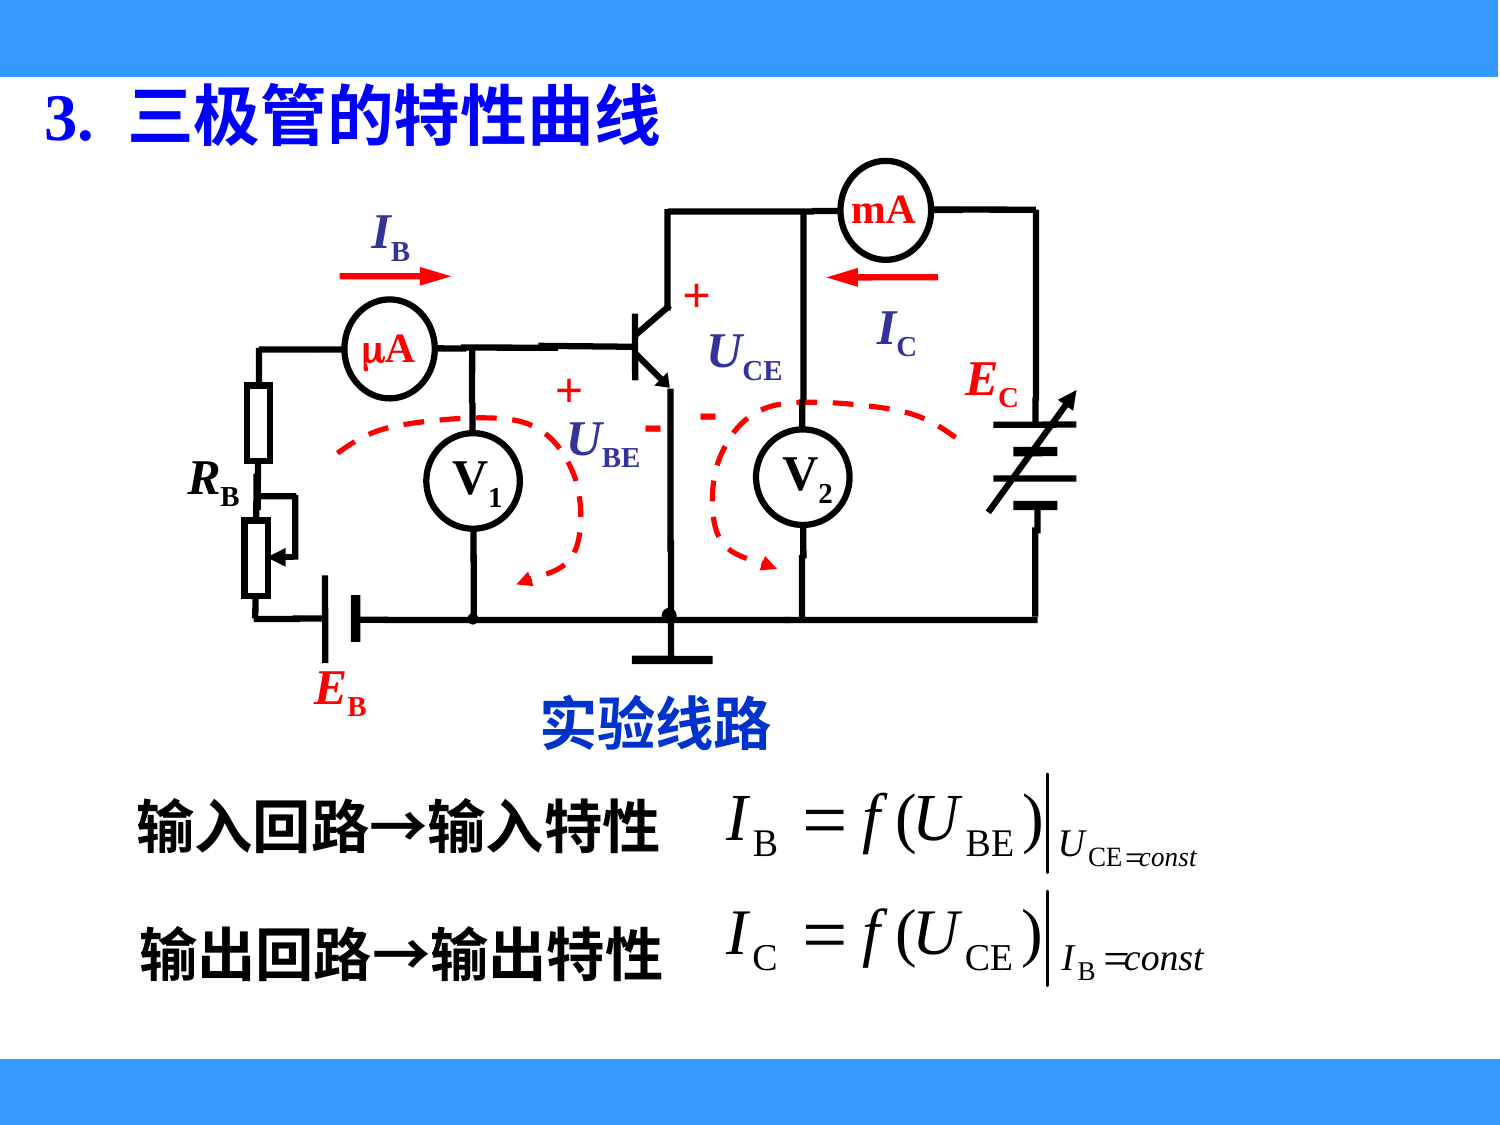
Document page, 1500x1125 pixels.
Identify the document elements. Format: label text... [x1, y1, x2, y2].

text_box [714, 761, 1235, 886]
text_box 3. 三极管的特性曲线 [29, 66, 1133, 162]
text_box 输出回路→输出特性 [124, 910, 709, 996]
text_box 输入回路→输入特性 [121, 782, 709, 868]
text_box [170, 160, 1077, 766]
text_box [714, 878, 1224, 999]
